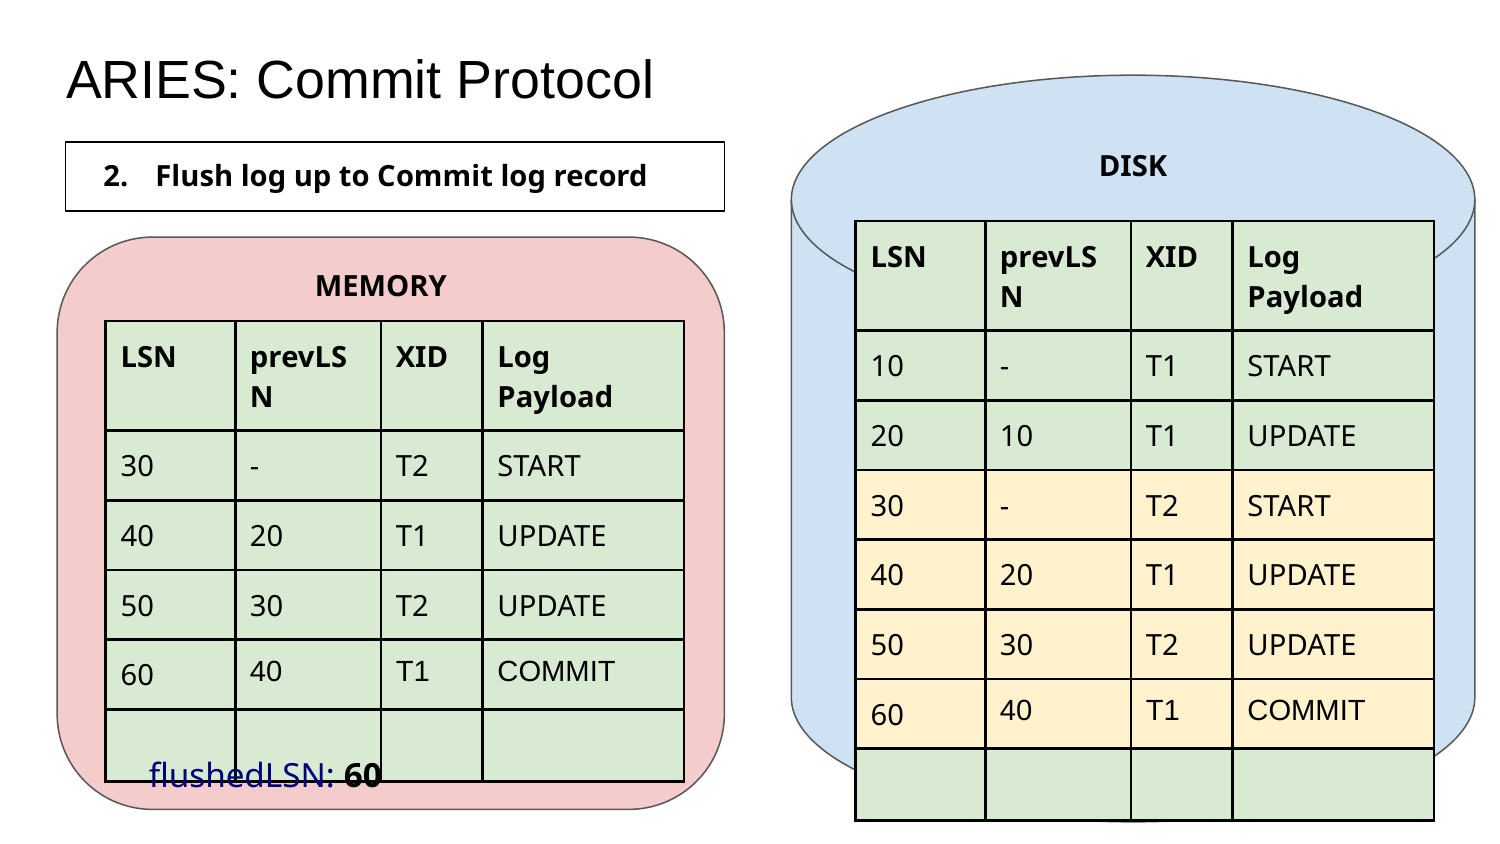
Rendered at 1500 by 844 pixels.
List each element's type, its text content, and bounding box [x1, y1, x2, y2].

table_cell 50 [107, 571, 234, 638]
table_cell [857, 750, 984, 819]
table_cell 30 [237, 571, 380, 638]
table_cell 30 [987, 611, 1130, 678]
table_header LSN [107, 322, 234, 429]
table_cell COMMIT [1234, 680, 1433, 747]
table_cell 40 [857, 541, 984, 608]
table_cell 40 [107, 502, 234, 569]
table_cell START [1234, 332, 1433, 399]
table_cell 40 [237, 641, 380, 708]
table_cell [382, 711, 481, 739]
table_cell COMMIT [484, 641, 683, 708]
table_cell 20 [987, 541, 1130, 608]
table_cell UPDATE [484, 571, 683, 638]
table_cell T2 [382, 432, 481, 499]
table_cell T1 [382, 502, 481, 569]
table_cell T1 [382, 641, 481, 708]
table_cell - [987, 471, 1130, 538]
table_header Log Payload [484, 322, 683, 429]
table_cell START [484, 432, 683, 499]
table_cell T1 [1132, 680, 1231, 747]
text_box Flush log up to Commit log record [65, 142, 725, 211]
text_box MEMORY [266, 252, 496, 320]
table_cell T2 [1132, 471, 1231, 538]
table_cell [237, 711, 380, 739]
table_cell [987, 750, 1130, 819]
table_cell 60 [107, 641, 234, 708]
table_header XID [1132, 222, 1231, 329]
table_cell 50 [857, 611, 984, 678]
table_cell [1132, 750, 1231, 819]
text_box [57, 237, 725, 810]
table_cell UPDATE [484, 502, 683, 569]
table_cell [484, 711, 683, 780]
title ARIES: Commit Protocol [51, 29, 856, 126]
table_header XID [382, 322, 481, 429]
text_box DISK [1018, 132, 1248, 202]
text_box [791, 75, 1475, 770]
table_cell START [1234, 471, 1433, 538]
table_cell 30 [107, 432, 234, 499]
table_cell - [987, 332, 1130, 399]
table_cell UPDATE [1234, 541, 1433, 608]
table_cell 20 [857, 402, 984, 469]
table_cell 40 [987, 680, 1130, 747]
table_cell T1 [1132, 332, 1231, 399]
table_cell T2 [1132, 611, 1231, 678]
text_box flushedLSN: 60 [133, 739, 515, 793]
table_cell 20 [237, 502, 380, 569]
table_cell 10 [987, 402, 1130, 469]
table_cell [1234, 750, 1433, 819]
table_header Log Payload [1234, 222, 1433, 329]
table_cell UPDATE [1234, 611, 1433, 678]
table_cell - [237, 432, 380, 499]
table_cell UPDATE [1234, 402, 1433, 469]
table_cell T1 [1132, 402, 1231, 469]
table_cell T2 [382, 571, 481, 638]
table_cell 60 [857, 680, 984, 747]
table_cell T1 [1132, 541, 1231, 608]
table_header prevLSN [237, 322, 380, 429]
table_cell 30 [857, 471, 984, 538]
table_cell [107, 711, 234, 780]
table_cell 10 [857, 332, 984, 399]
table_header LSN [857, 222, 984, 329]
table_header prevLSN [987, 222, 1130, 329]
